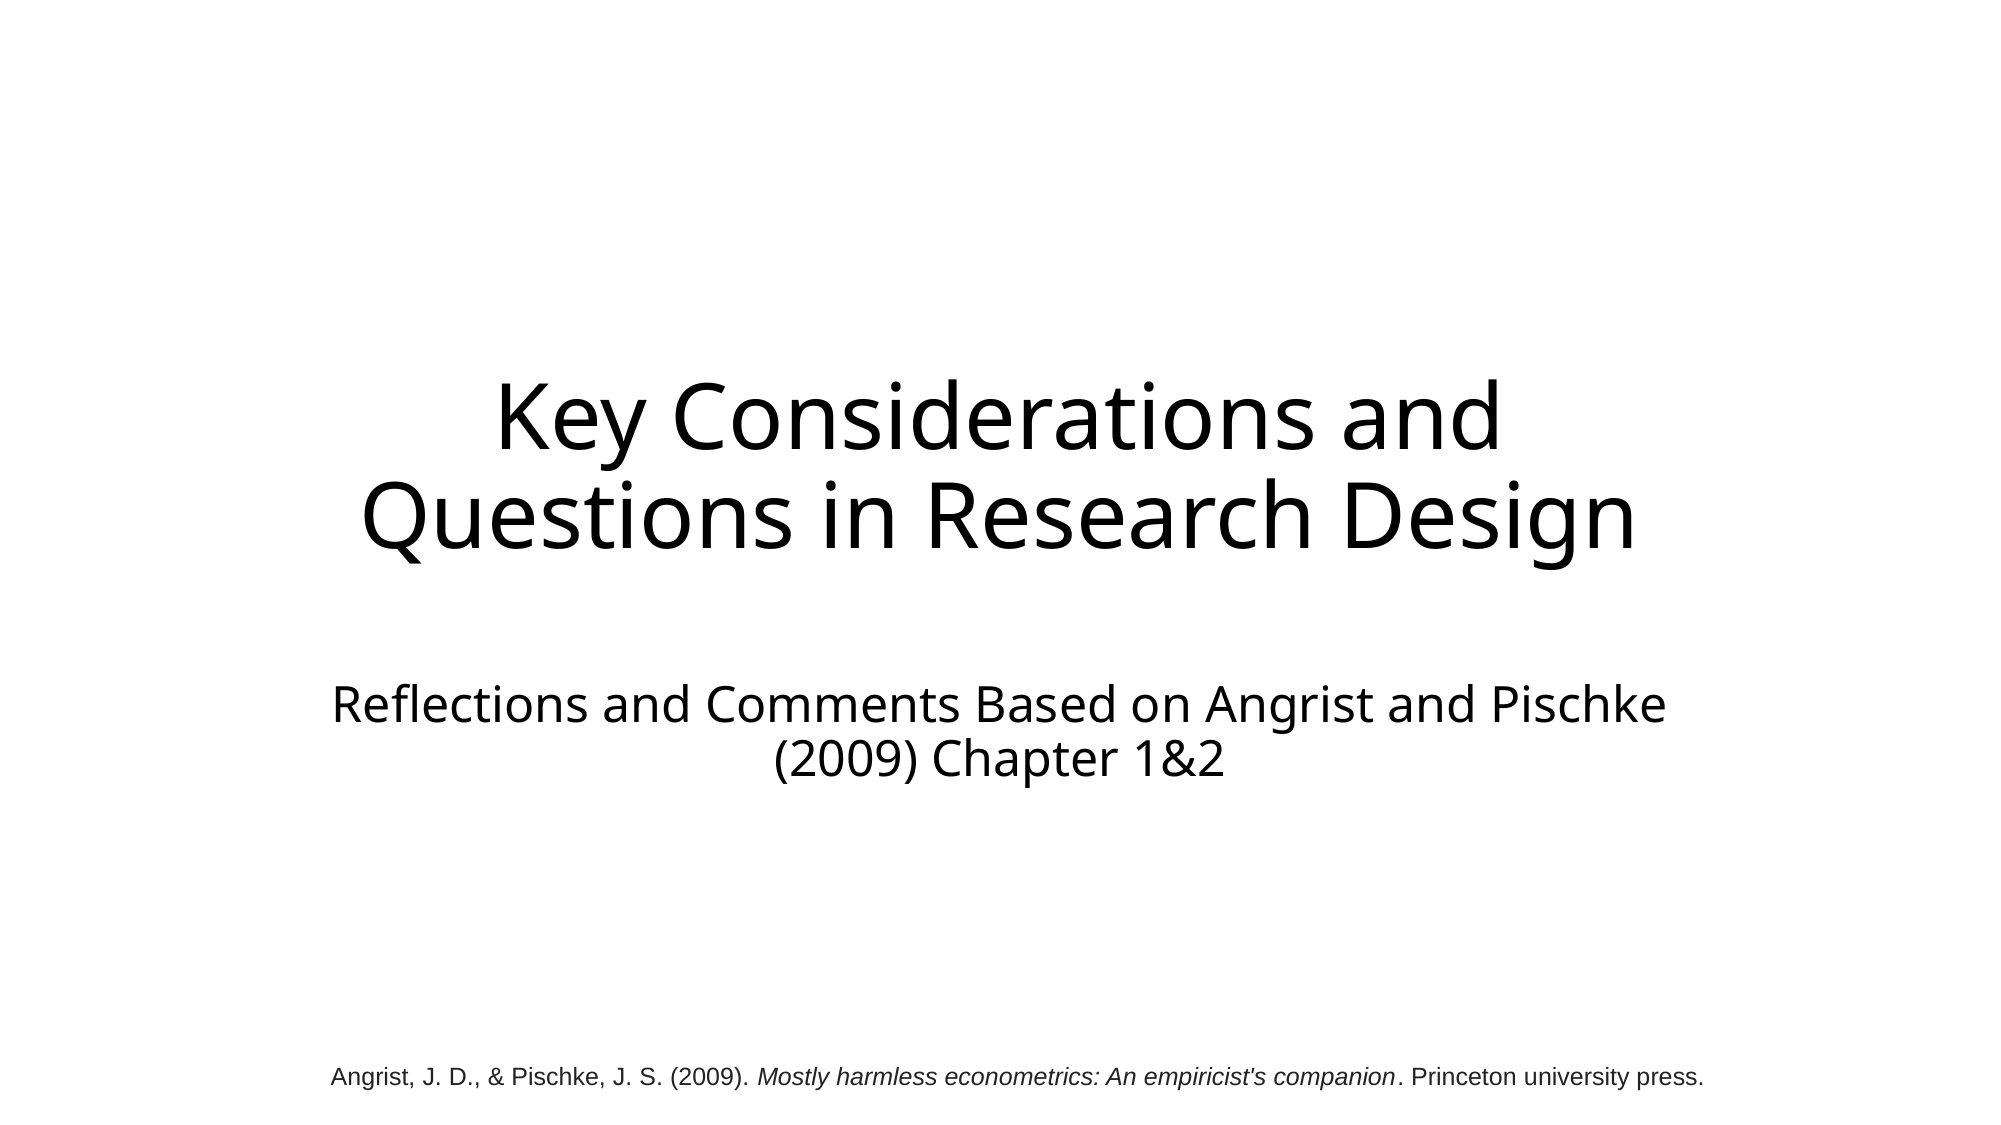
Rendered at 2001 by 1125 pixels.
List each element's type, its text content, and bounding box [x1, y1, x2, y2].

title Key Considerations and Questions in Research Design [249, 184, 1750, 576]
text_box Angrist, J. D., & Pischke, J. S. (2009). Mostly harmless econometrics: An empiricist's companion. Princeton university press. [172, 1052, 1864, 1098]
subtitle Reflections and Comments Based on Angrist and Pischke (2009) Chapter 1&2 [249, 590, 1750, 863]
